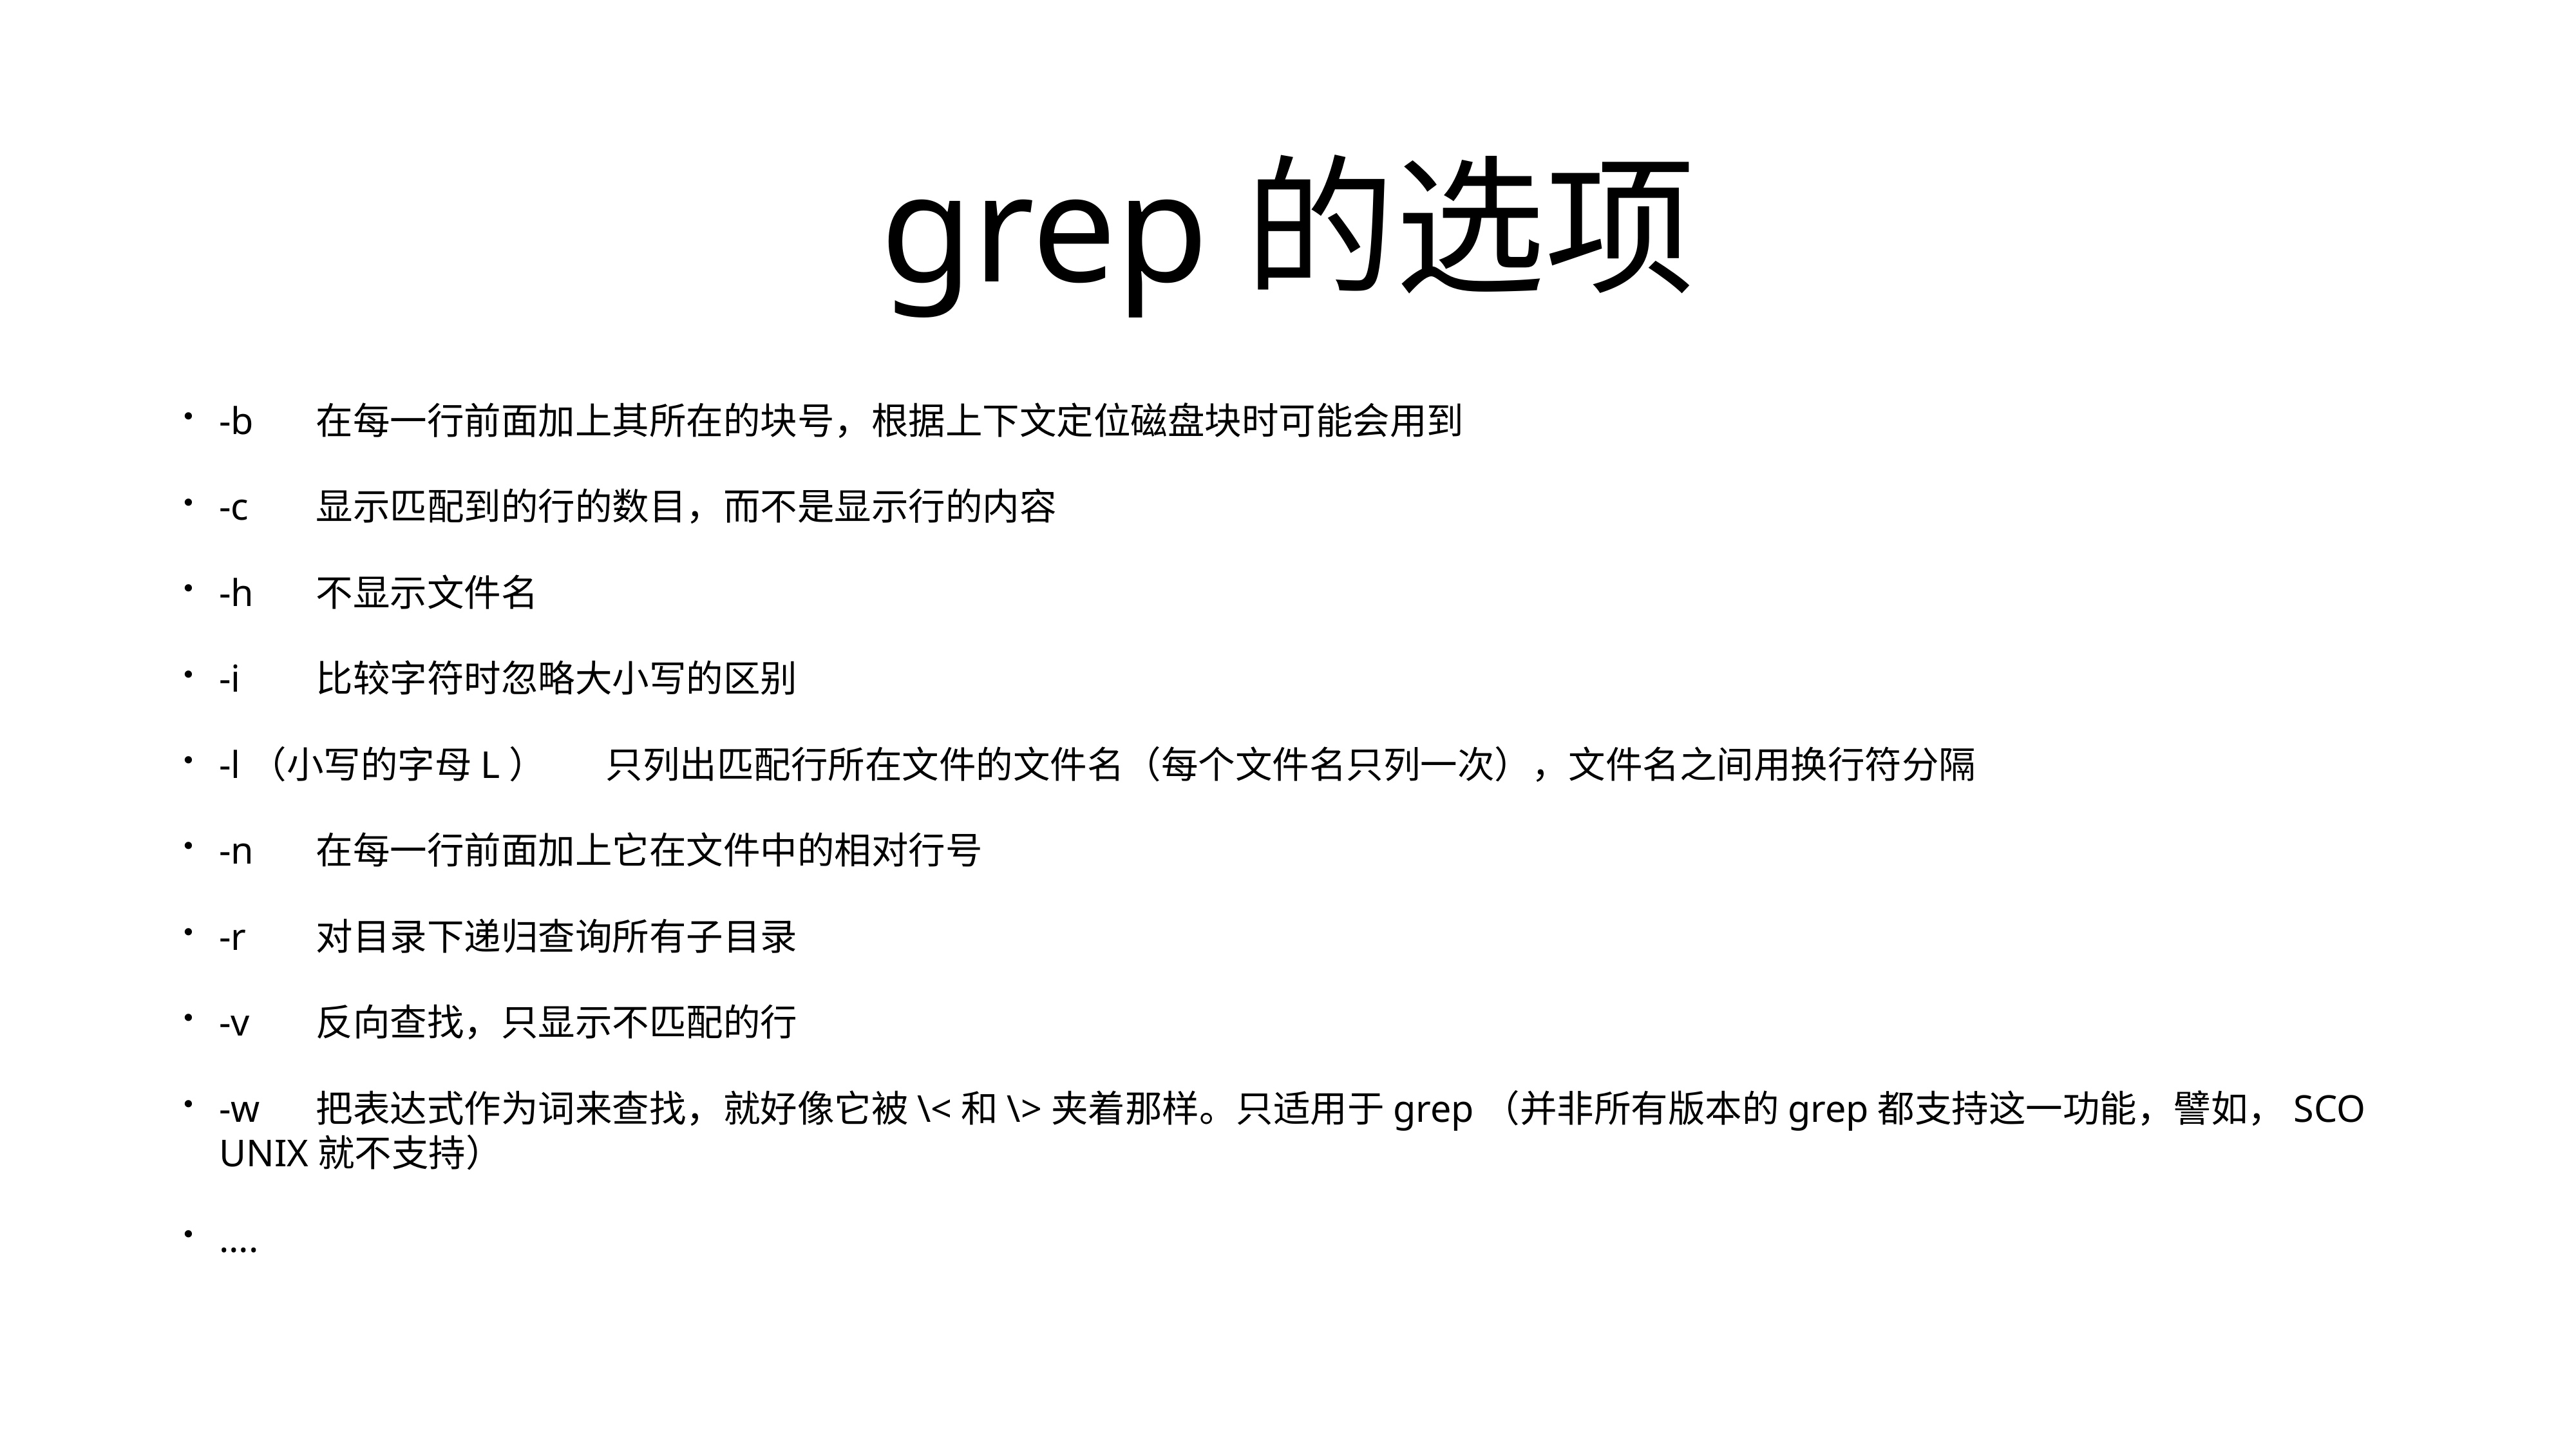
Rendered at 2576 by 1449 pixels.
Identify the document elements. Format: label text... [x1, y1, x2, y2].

list -b 在每一行前面加上其所在的块号，根据上下文定位磁盘块时可能会用到 -c 显示匹配到的行的数目，而不是显示行的内容 -h 不显示文件名 -i 比较字符时忽略大小写的区别 -l（小写的字母L） 只列出匹配行所在文件的文件名（每个文件名只列一次），文件名之间用换行符分隔 -n 在每一行前面加上它在文件中的相对行号 -r 对目录下递归查询所有子目录 -v 反向查找，只显示不匹配的行 -w 把表达式作为词来查找，就好像它被\<和\>夹着那样。只适用于grep（并非所有版本的grep都支持这一功能，譬如，SCO UNIX就不支持） …. [178, 341, 2398, 1316]
title grep的选项 [178, 100, 2398, 341]
